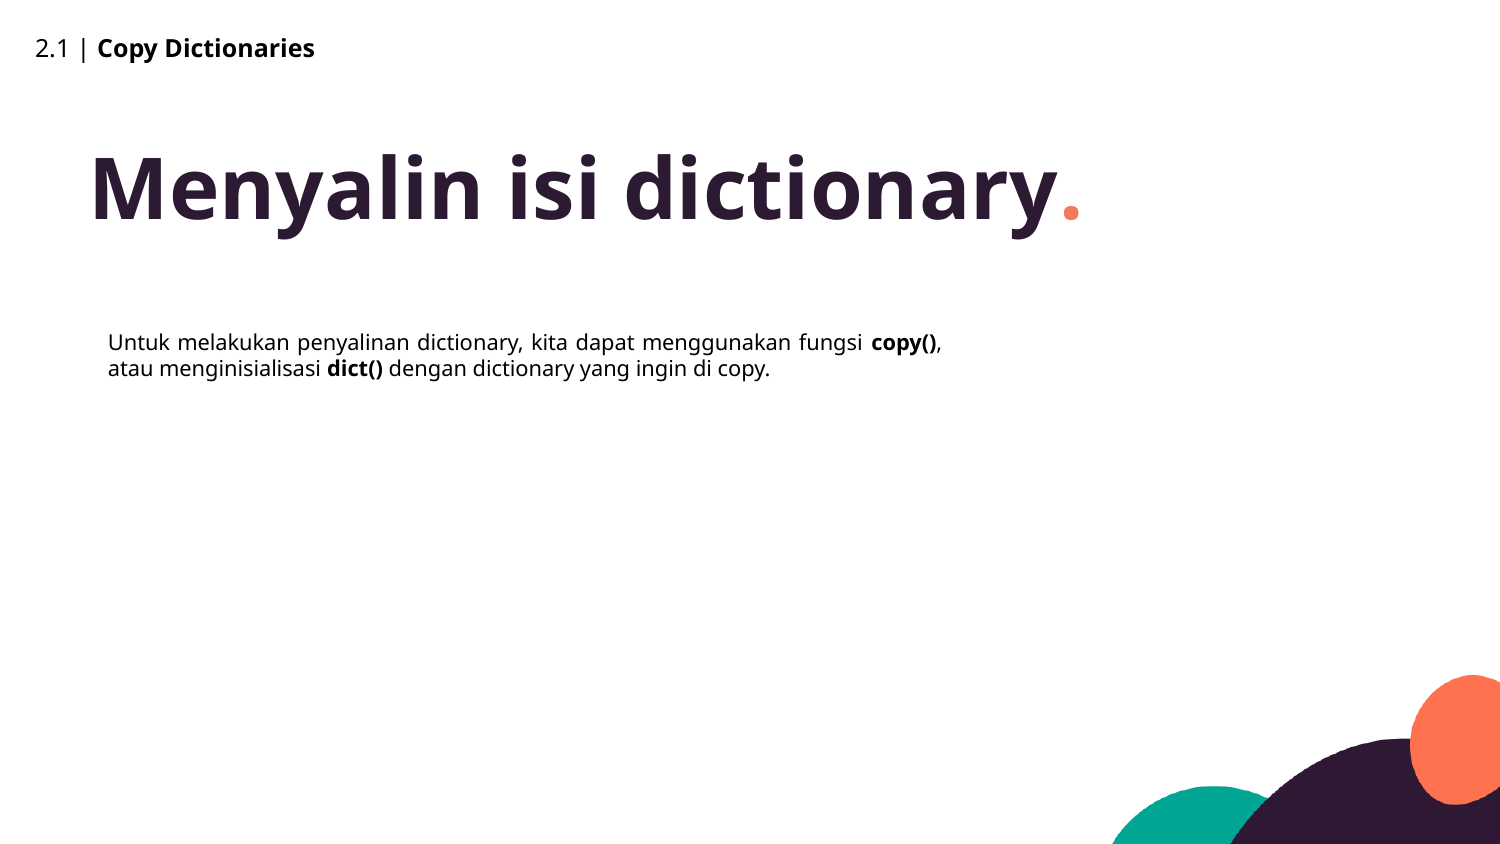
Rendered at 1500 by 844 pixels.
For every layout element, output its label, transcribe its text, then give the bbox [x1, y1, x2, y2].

text_box 2.1 | Copy Dictionaries [20, 10, 704, 86]
text_box Untuk melakukan penyalinan dictionary, kita dapat menggunakan fungsi copy(), atau menginisialisasi dict() dengan dictionary yang ingin di copy. [92, 313, 958, 396]
text_box Menyalin isi dictionary. [73, 77, 1214, 314]
picture [0, 0, 1500, 844]
